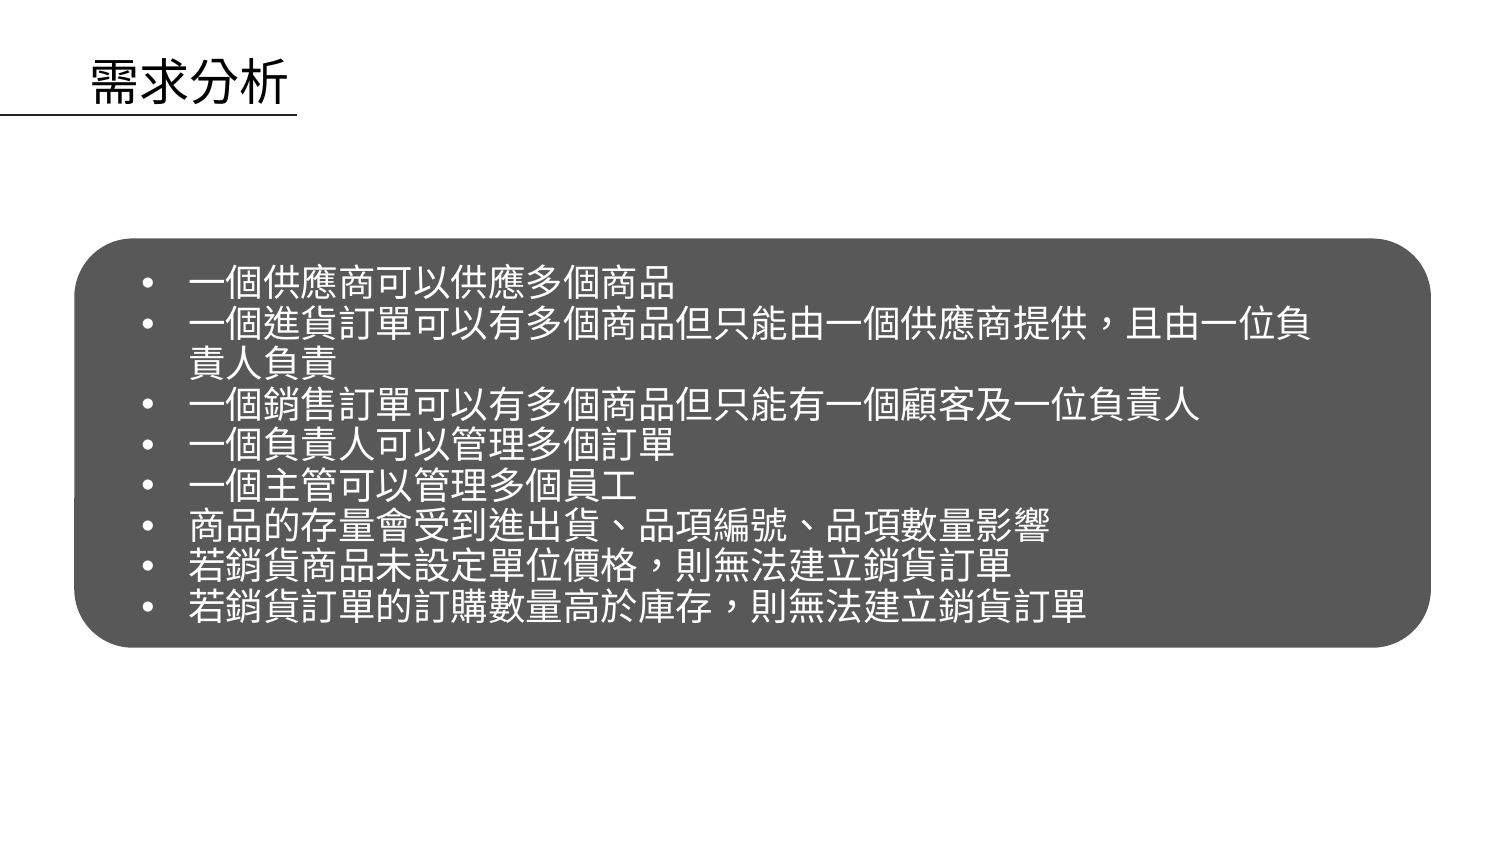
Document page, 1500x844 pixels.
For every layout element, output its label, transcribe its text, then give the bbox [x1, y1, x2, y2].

text_box 需求分析 [74, 22, 336, 126]
text_box [72, 236, 1434, 650]
text_box 一個供應商可以供應多個商品 一個進貨訂單可以有多個商品但只能由一個供應商提供，且由一位負責人負責 一個銷售訂單可以有多個商品但只能有一個顧客及一位負責人 一個負責人可以管理多個訂單 一個主管可以管理多個員工 商品的存量會受到進出貨、品項編號、品項數量影響 若銷貨商品未設定單位價格，則無法建立銷貨訂單 若銷貨訂單的訂購數量高於庫存，則無法建立銷貨訂單 [112, 249, 1336, 690]
